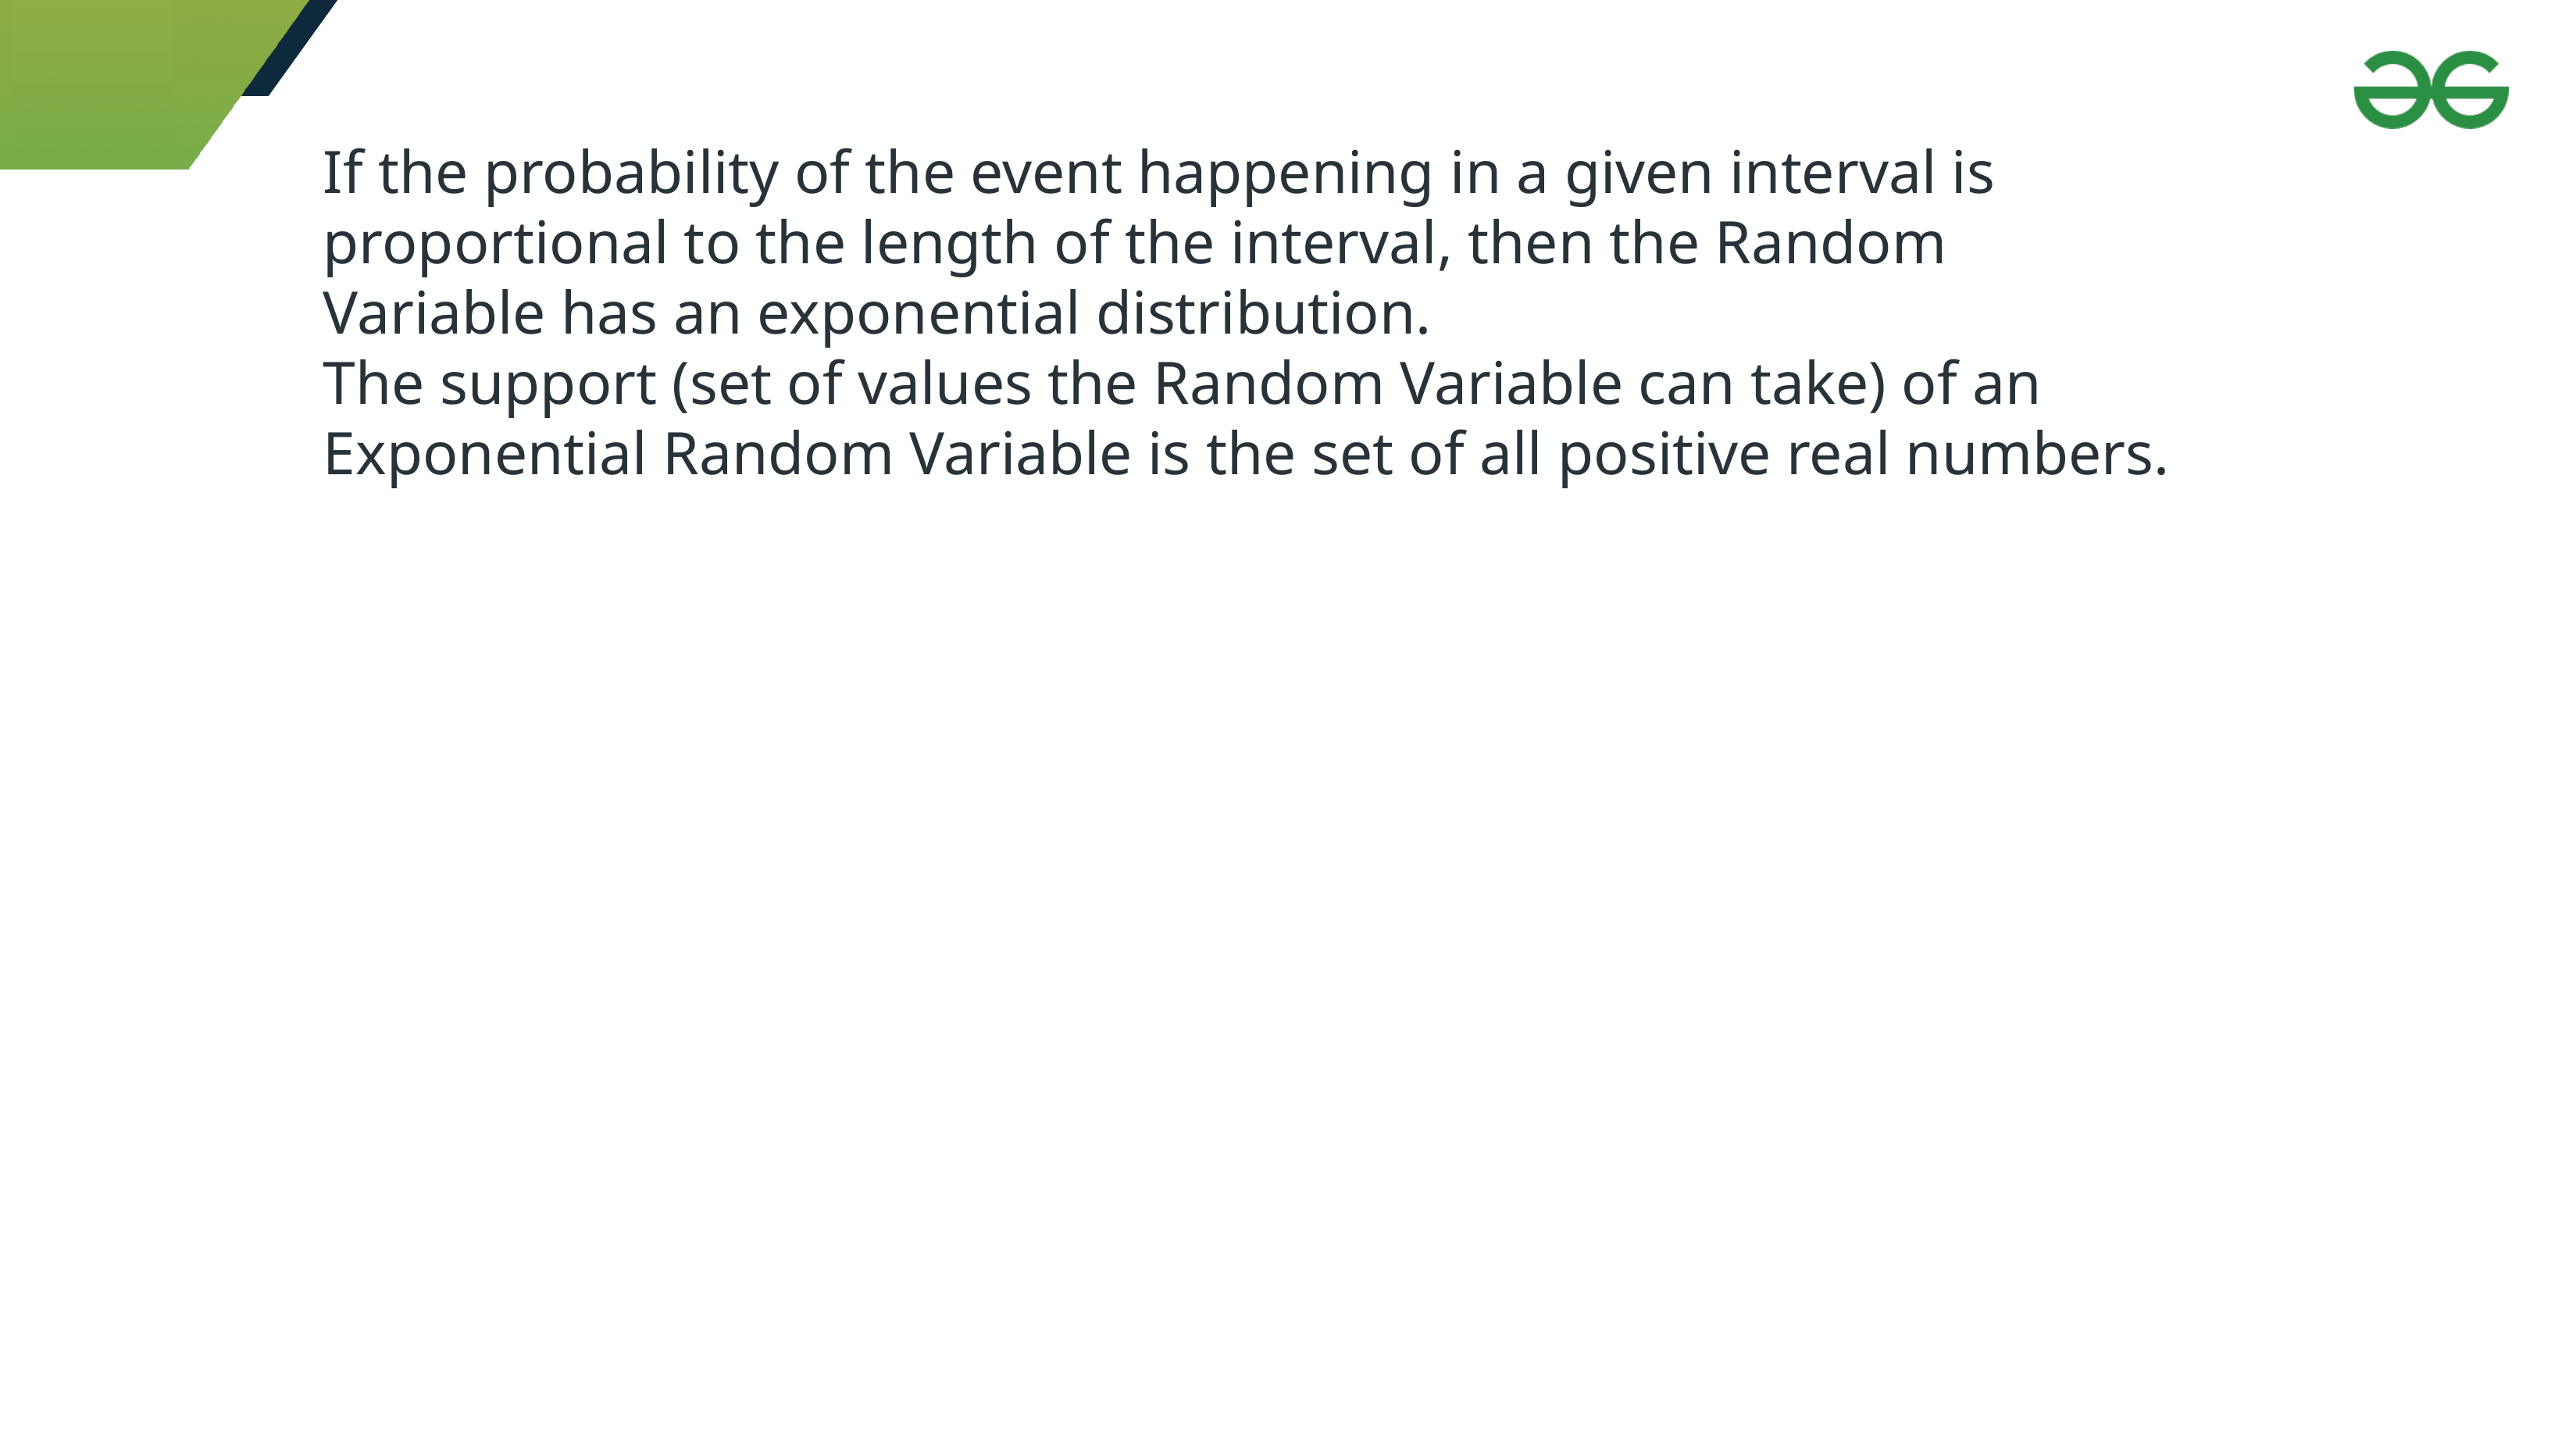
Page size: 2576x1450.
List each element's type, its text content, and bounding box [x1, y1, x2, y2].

text_box If the probability of the event happening in a given interval is proportional to the length of the interval, then the Random Variable has an exponential distribution. The support (set of values the Random Variable can take) of an Exponential Random Variable is the set of all positive real numbers. [311, 129, 2186, 492]
picture [0, 0, 309, 170]
picture [2353, 50, 2509, 130]
